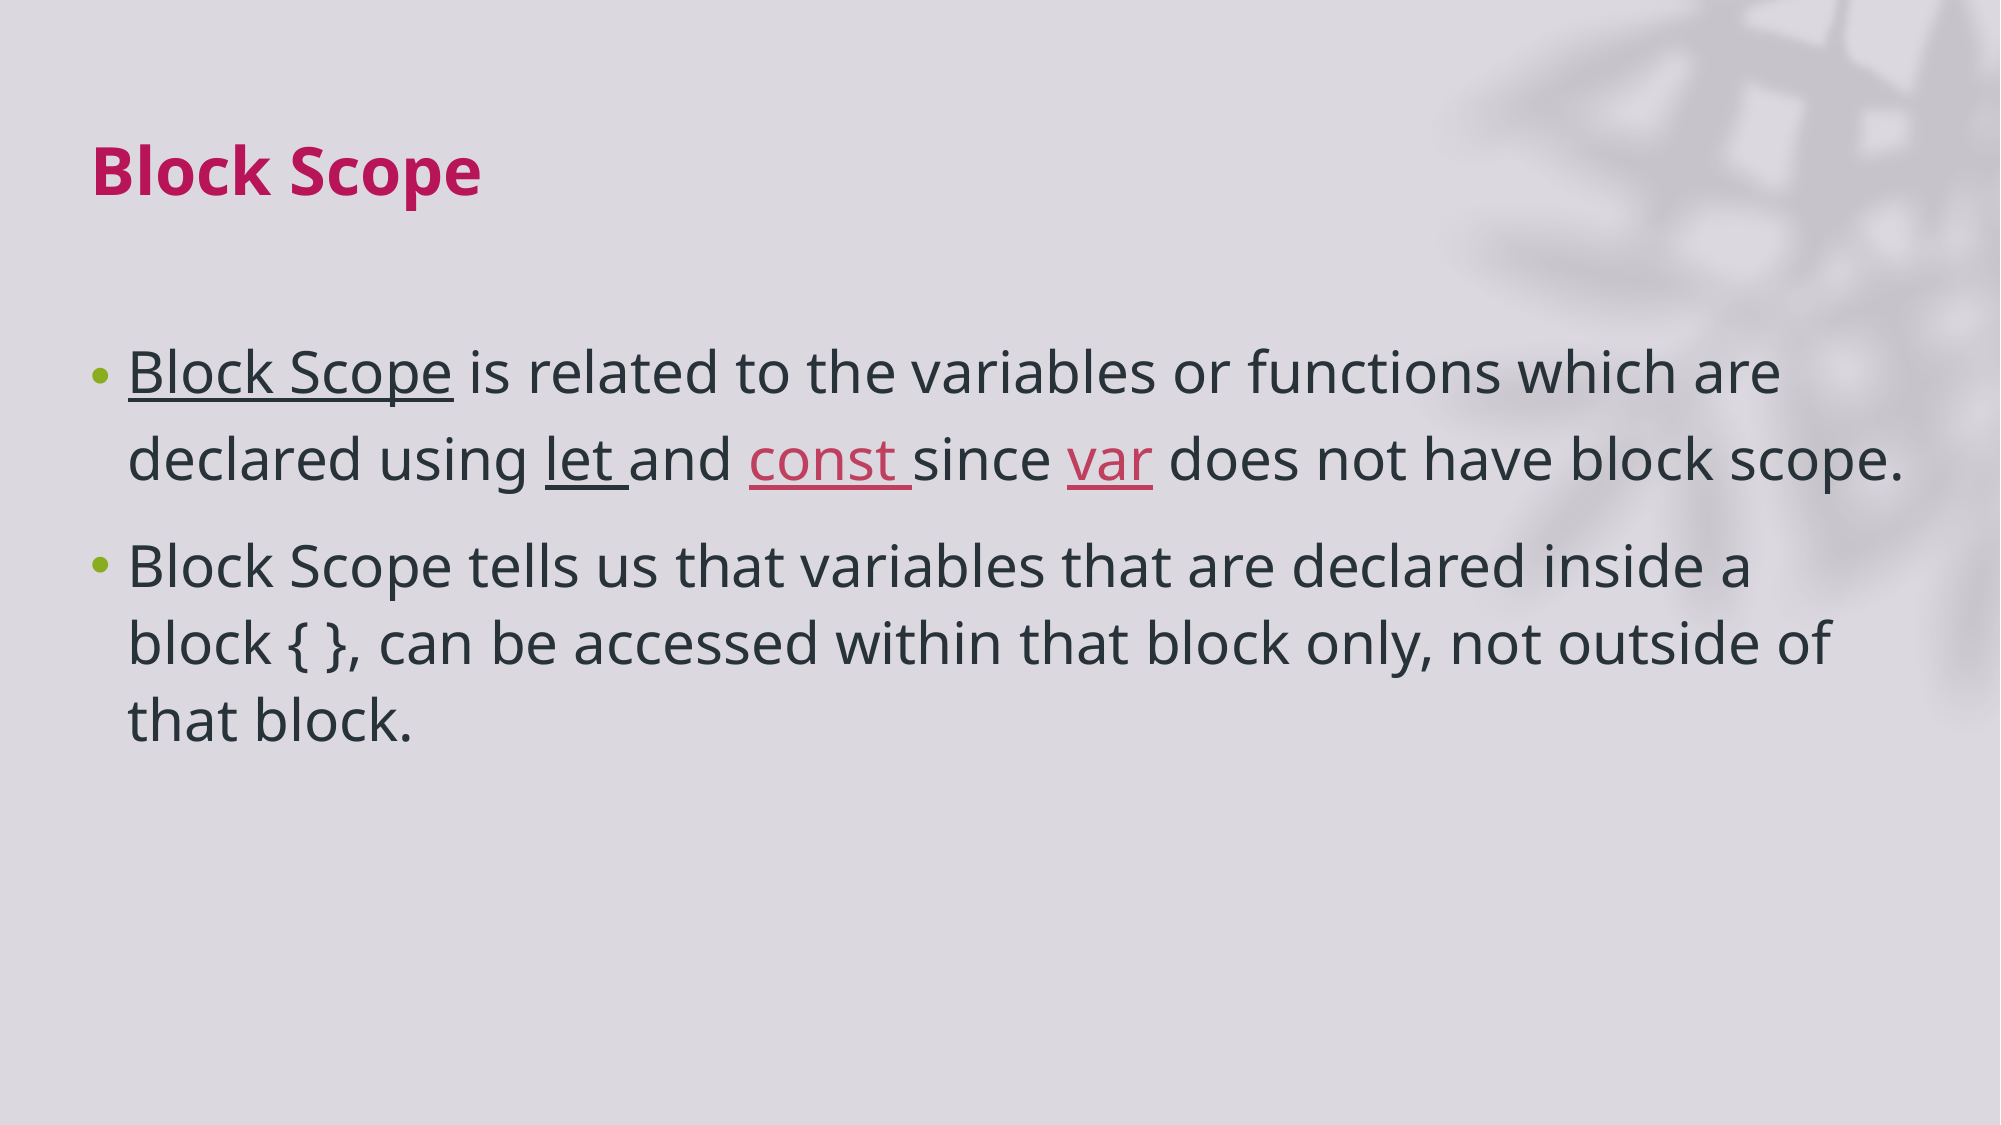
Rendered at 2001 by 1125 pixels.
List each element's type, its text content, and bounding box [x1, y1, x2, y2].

list Block Scope is related to the variables or functions which are declared using let and const since var does not have block scope. Block Scope tells us that variables that are declared inside a block { }, can be accessed within that block only, not outside of that block. [75, 319, 1925, 1009]
title Block Scope [75, 60, 1863, 278]
